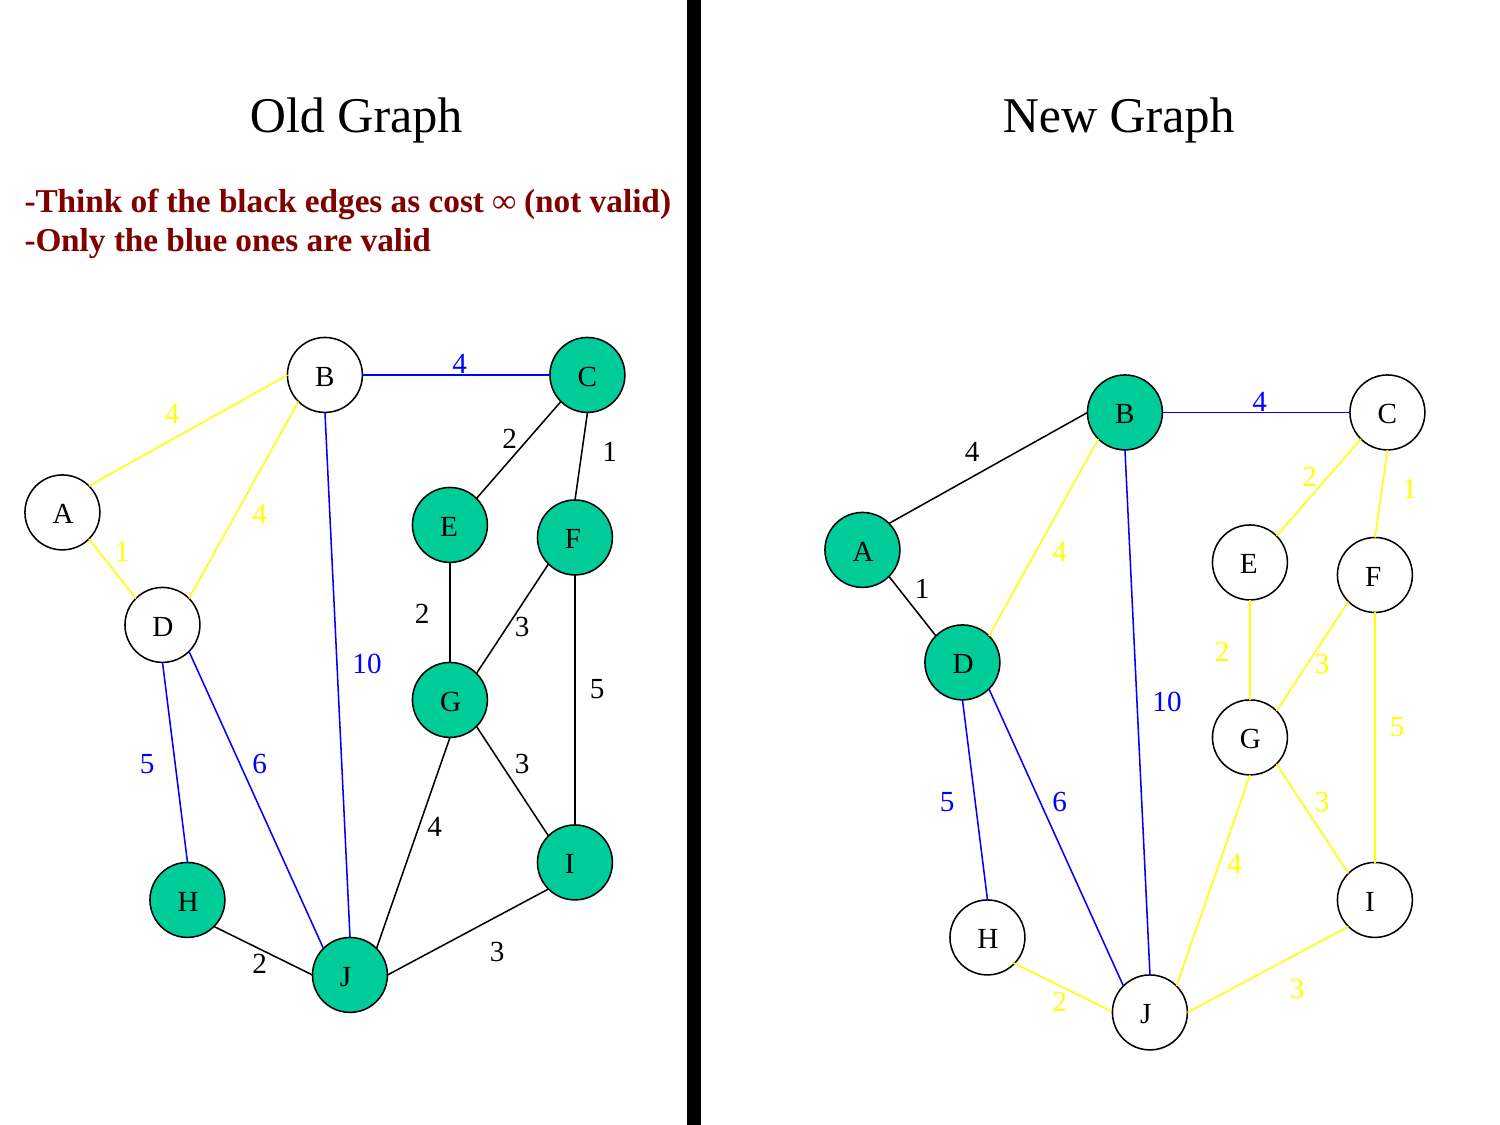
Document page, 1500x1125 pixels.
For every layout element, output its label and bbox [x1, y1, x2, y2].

text_box [1200, 624, 1245, 675]
text_box [476, 726, 549, 837]
text_box [925, 374, 1433, 1050]
text_box [137, 74, 575, 150]
text_box [9, 0, 700, 1125]
text_box [476, 401, 562, 499]
text_box [400, 587, 445, 638]
text_box [574, 412, 633, 501]
text_box [24, 337, 549, 988]
text_box [476, 563, 549, 674]
text_box [574, 575, 620, 825]
text_box [888, 412, 1099, 637]
text_box [899, 74, 1338, 150]
text_box [888, 562, 945, 637]
text_box [376, 737, 549, 976]
